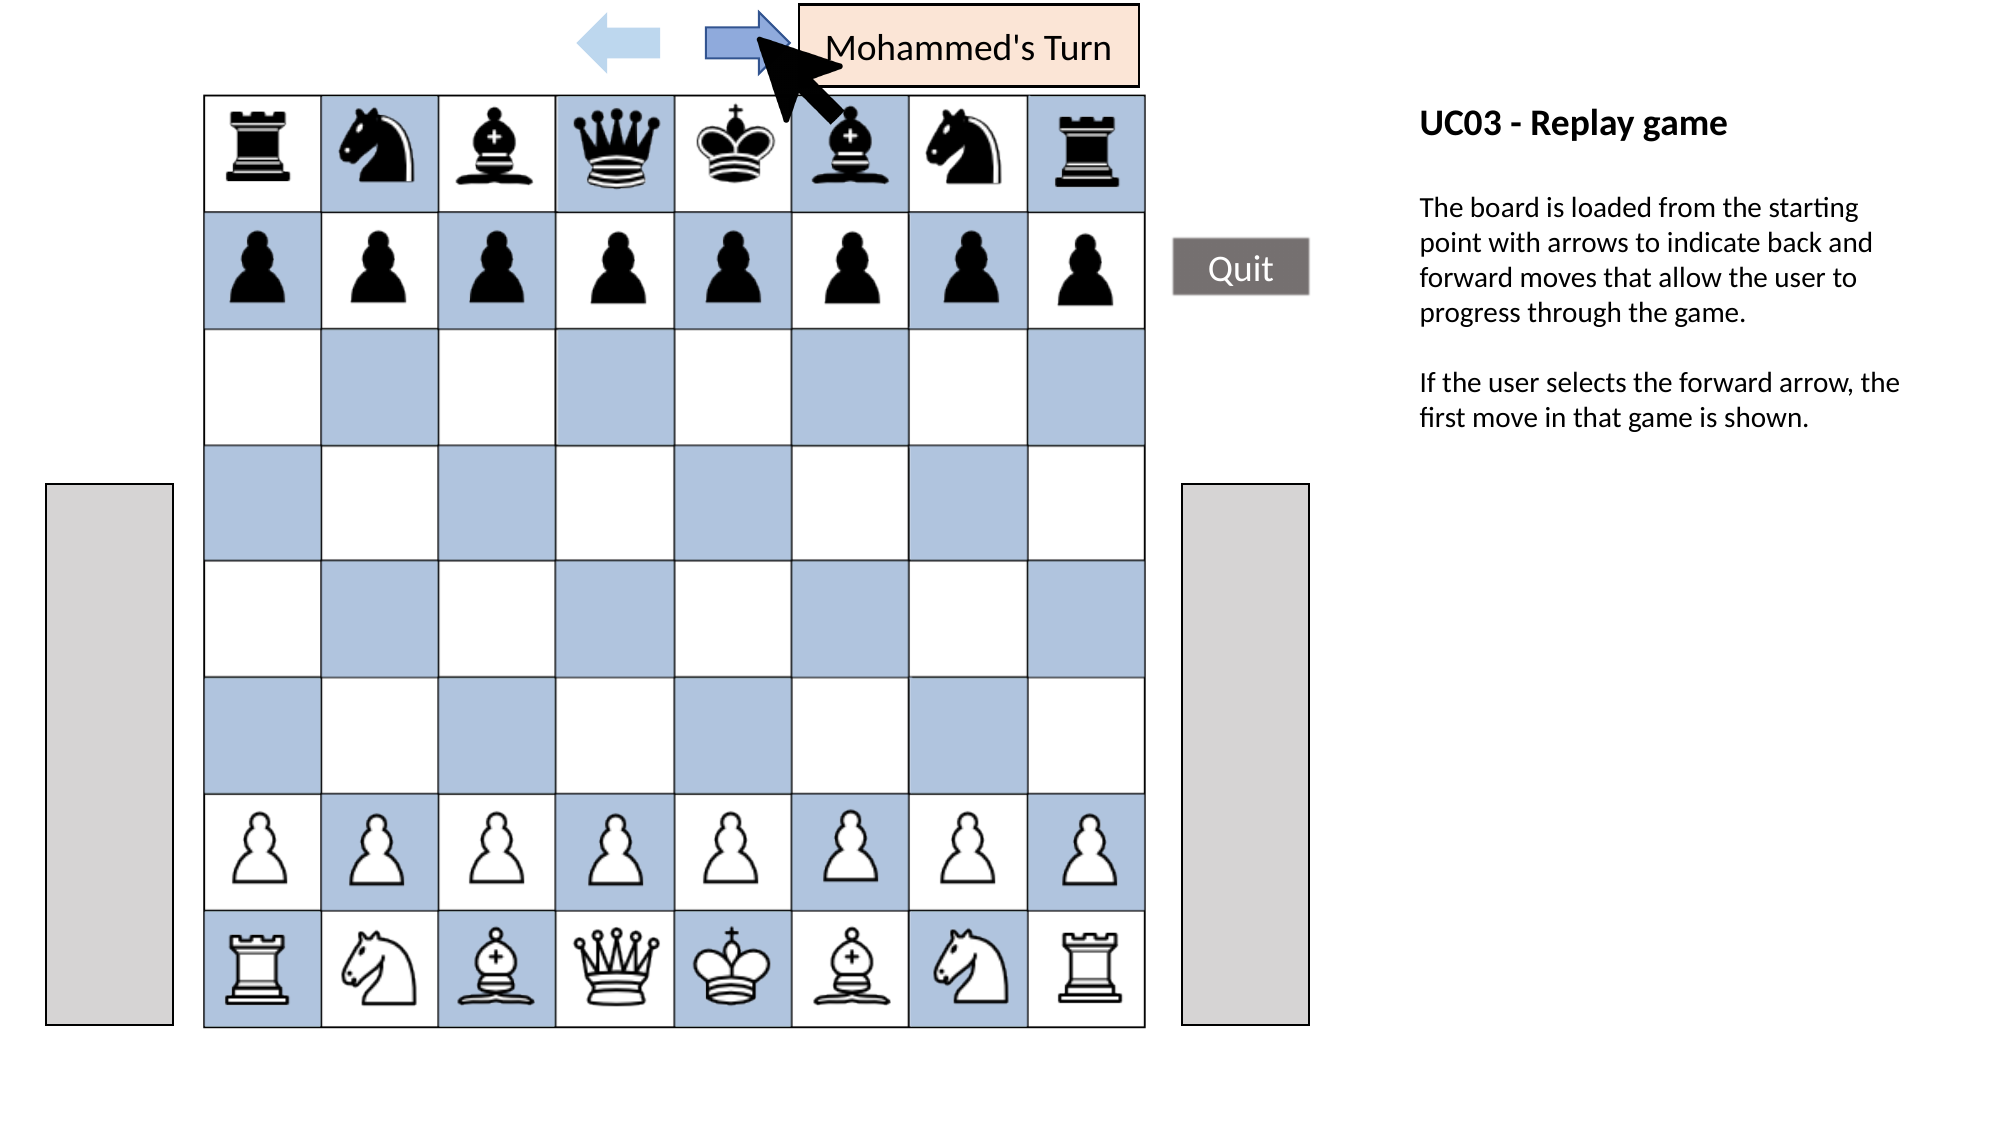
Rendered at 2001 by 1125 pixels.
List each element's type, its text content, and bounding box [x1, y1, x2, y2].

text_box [205, 93, 1136, 319]
text_box UC03 - Replay game The board is loaded from the starting point with arrows to indicate back and forward moves that allow the user to progress through the game. If the user selects the forward arrow, the first move in that game is shown. [1404, 90, 1927, 441]
text_box Quit [1234, 240, 1307, 294]
text_box Mohammed's Turn [798, 3, 1140, 86]
text_box [45, 483, 144, 1026]
text_box [704, 26, 725, 60]
text_box [574, 9, 662, 77]
picture [144, 5, 1234, 1042]
text_box [1234, 483, 1310, 1026]
